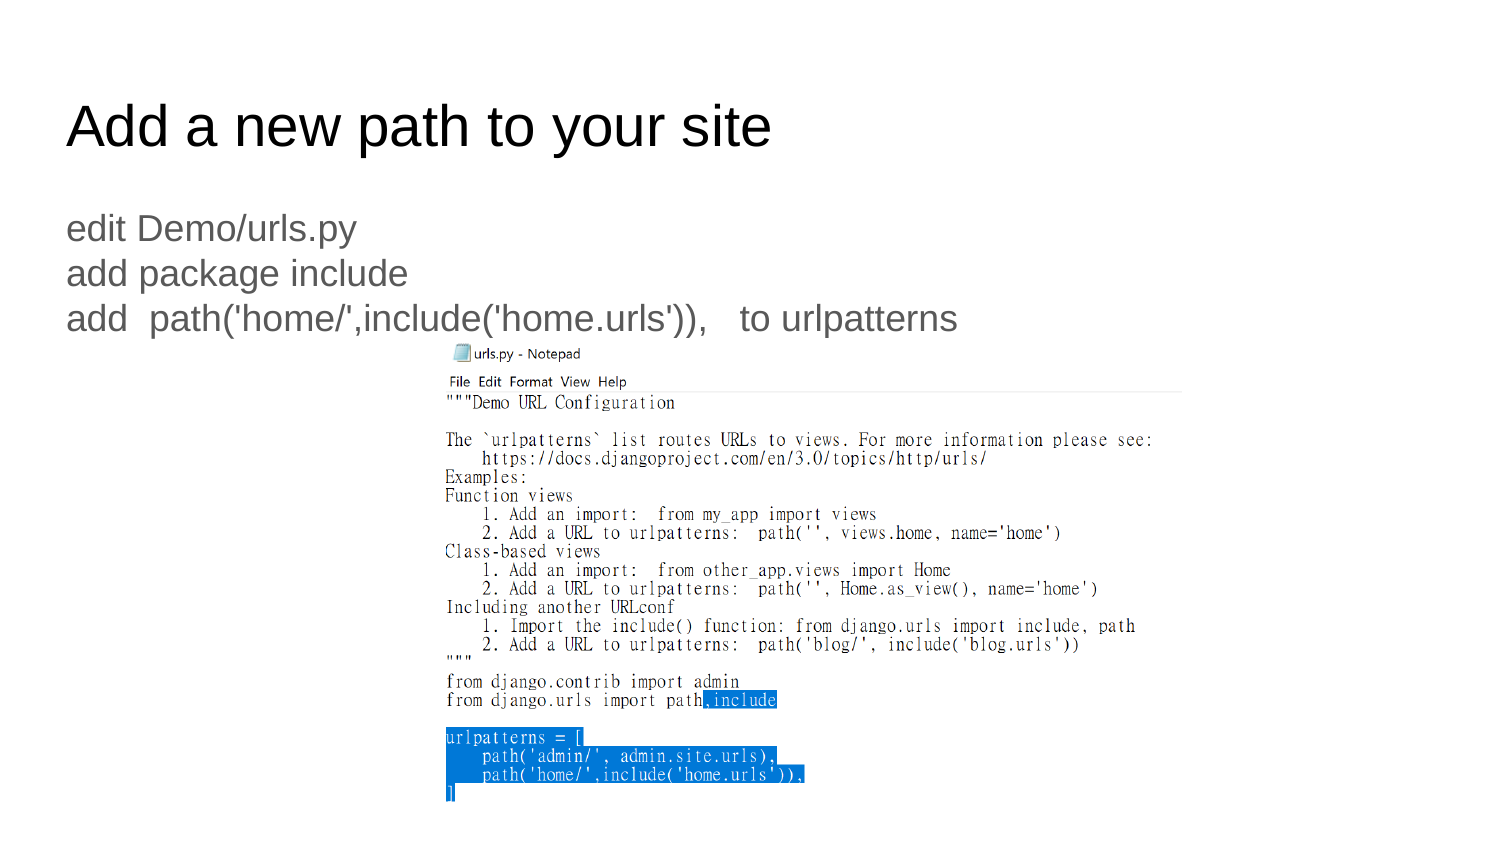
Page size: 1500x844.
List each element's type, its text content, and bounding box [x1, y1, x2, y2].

title Add a new path to your site [51, 72, 1449, 167]
picture [445, 338, 1182, 822]
list edit Demo/urls.py add package include add path('home/',include('home.urls')), to urlpatterns [51, 189, 1449, 750]
